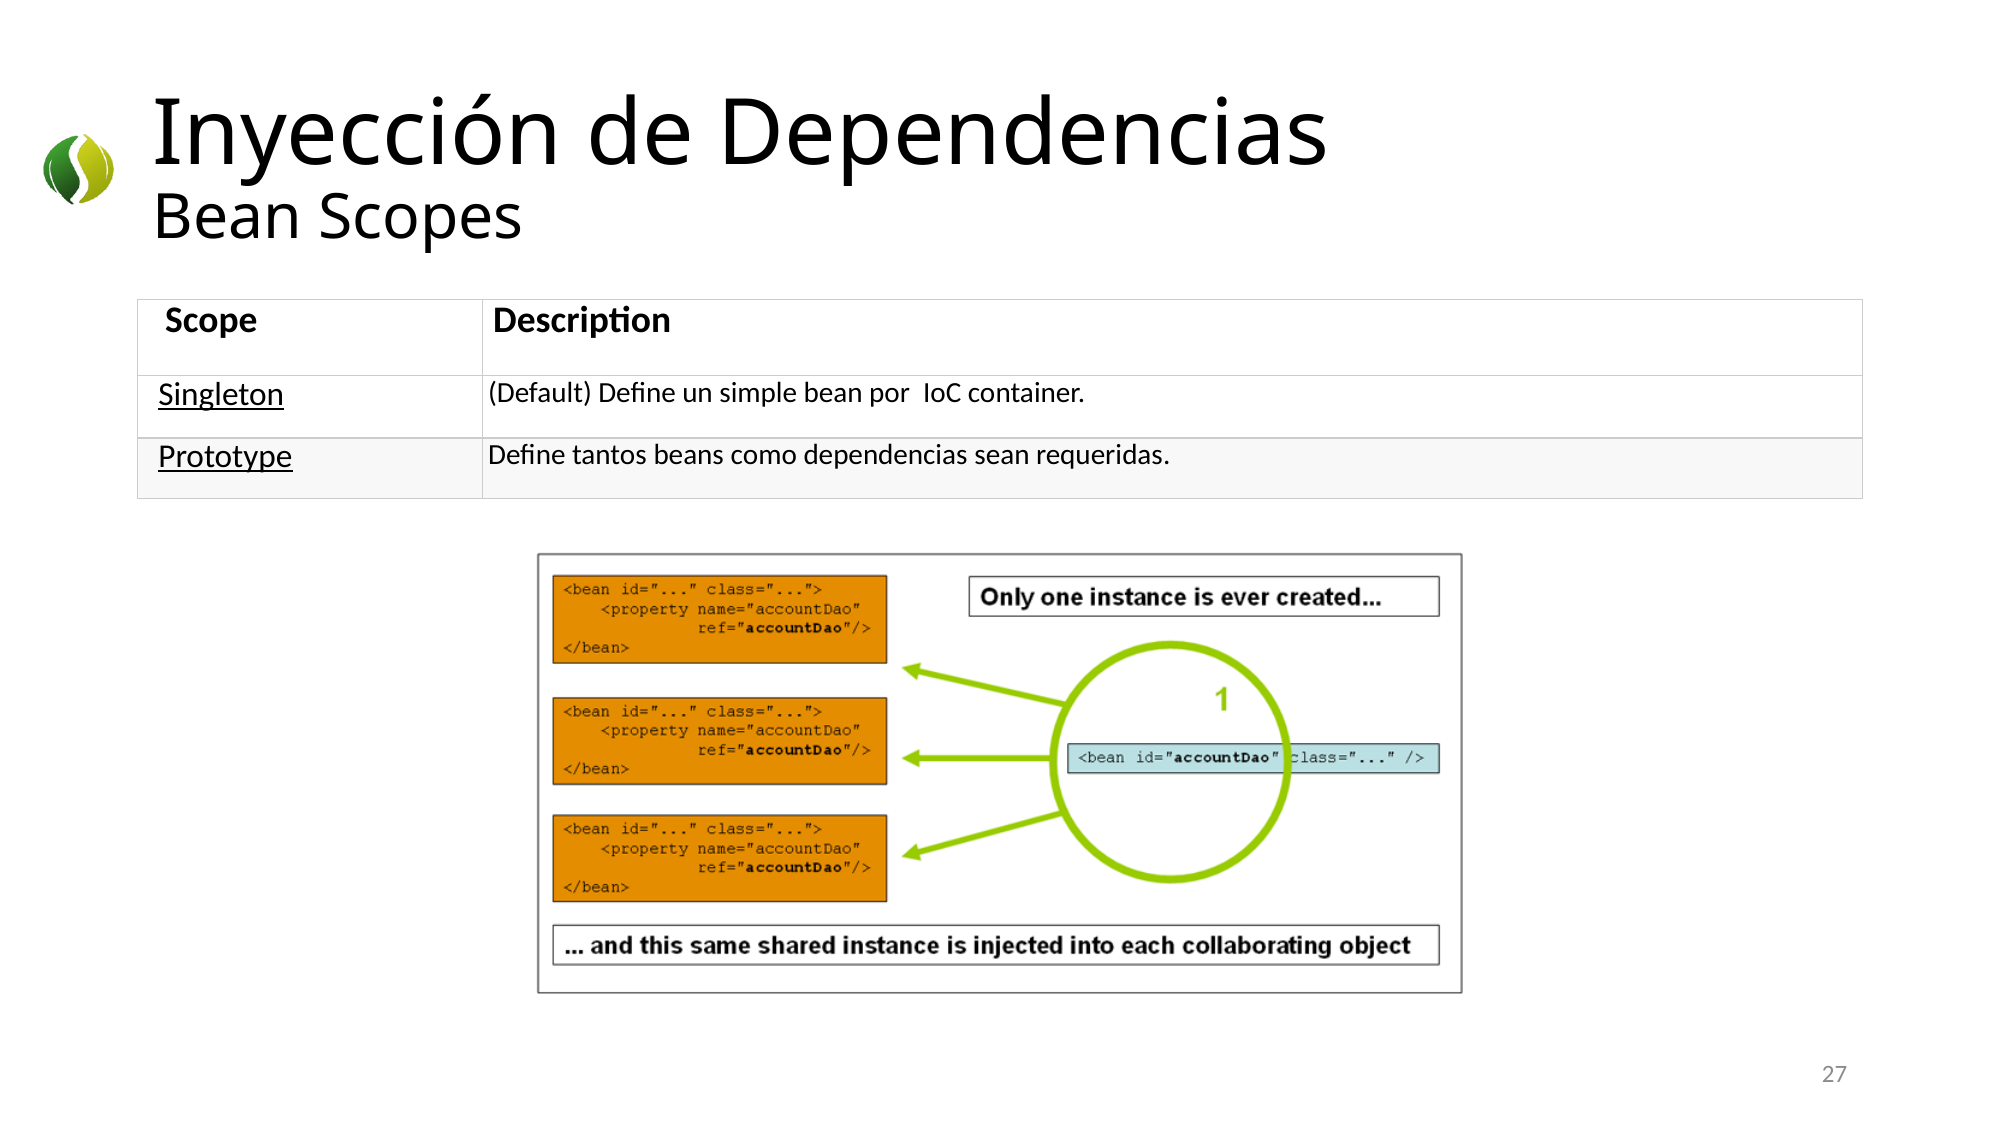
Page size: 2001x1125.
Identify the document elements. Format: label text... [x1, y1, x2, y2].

slide_number 27 [1412, 1042, 1863, 1103]
picture [519, 535, 1481, 1014]
table_cell (Default) Define un simple bean por IoC container. [483, 376, 1862, 437]
table_cell Define tantos beans como dependencias sean requeridas. [483, 439, 1862, 498]
table_cell Prototype [138, 439, 482, 498]
title Inyección de Dependencias Bean Scopes [137, 59, 1863, 278]
table_header Scope [138, 300, 482, 375]
picture [41, 132, 115, 206]
table_header Description [483, 300, 1862, 375]
table_cell Singleton [138, 376, 482, 437]
